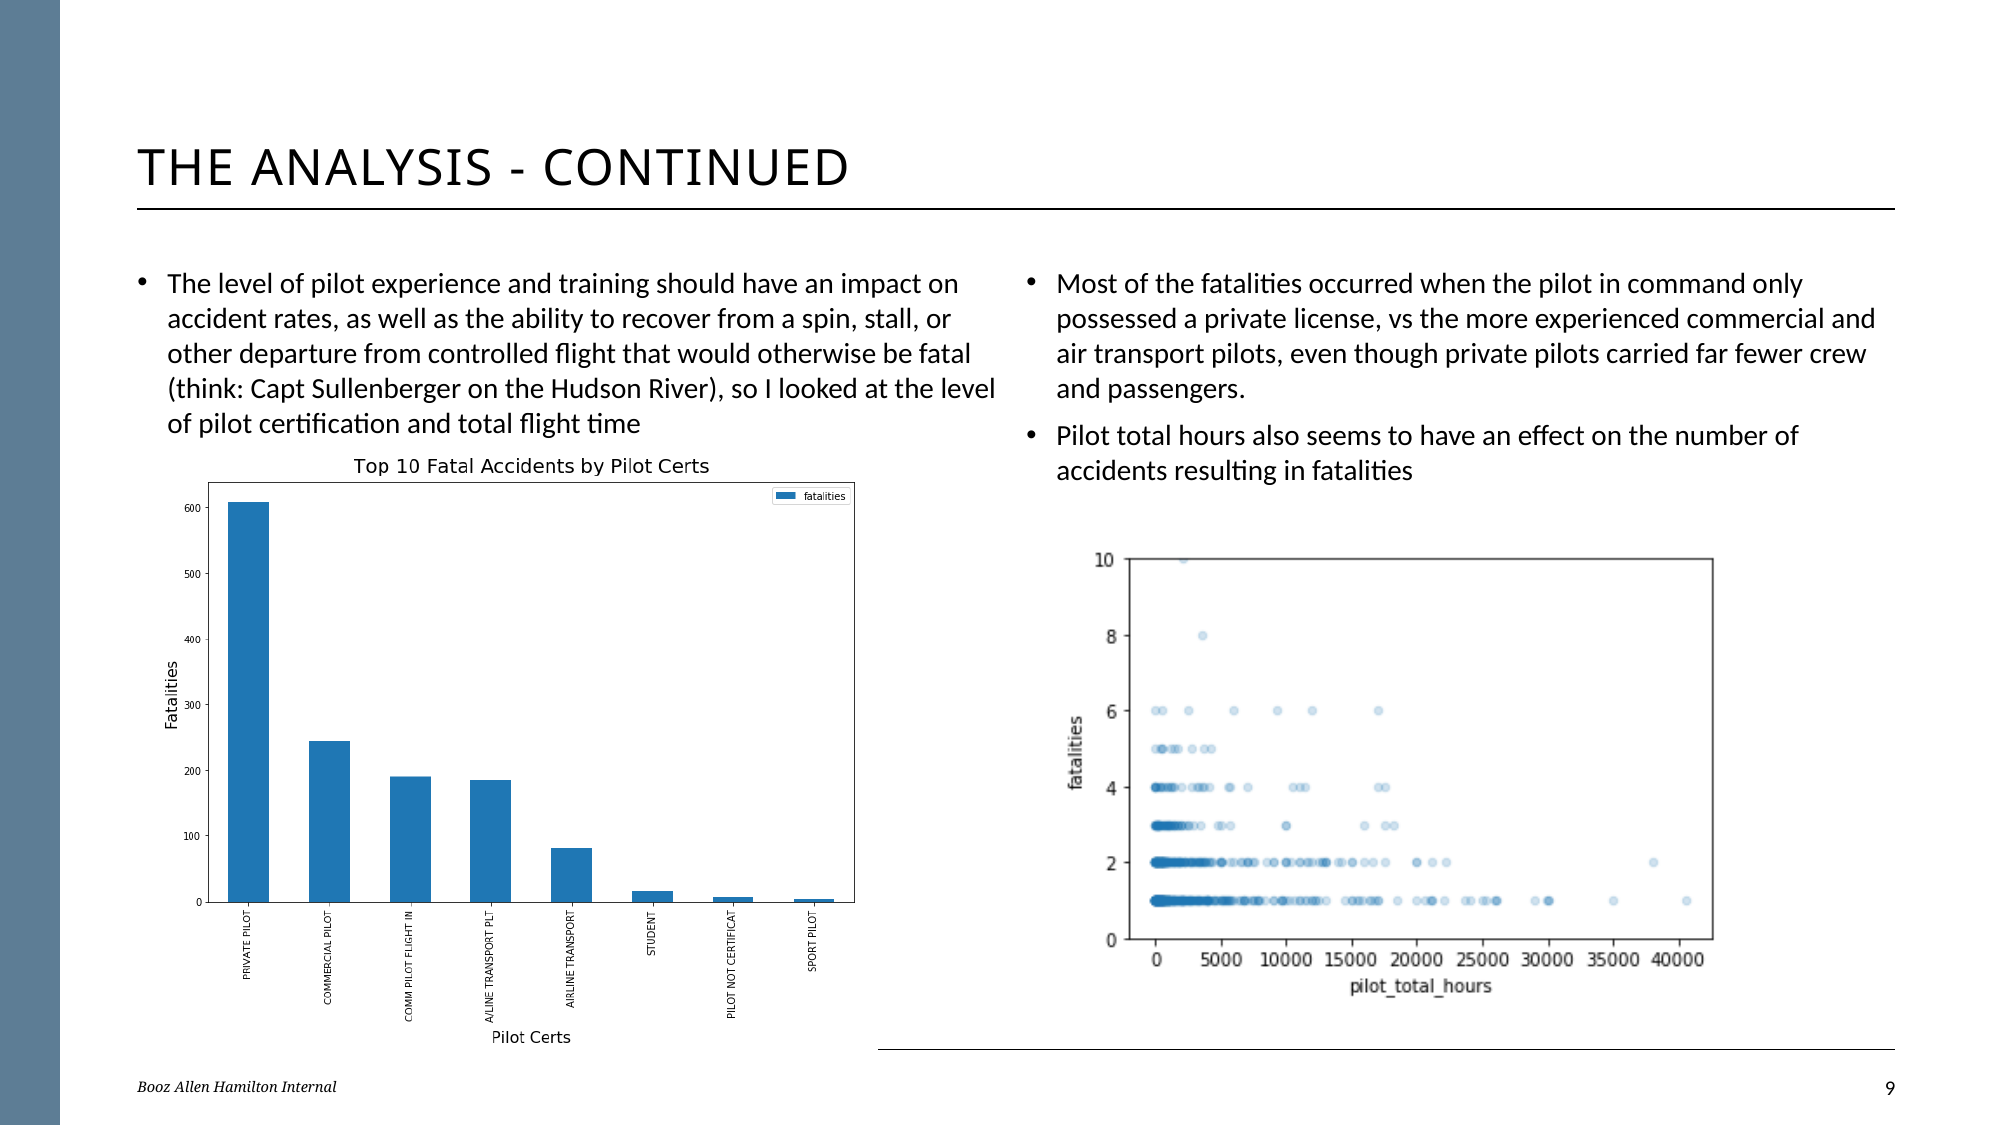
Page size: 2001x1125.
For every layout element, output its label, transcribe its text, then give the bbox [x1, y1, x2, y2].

picture [1049, 541, 1775, 1019]
title The analysis - continued [137, 34, 1896, 196]
picture [137, 448, 878, 1051]
slide_number 8 [1819, 1050, 1896, 1125]
list The level of pilot experience and training should have an impact on accident rates, as well as the ability to recover from a spin, stall, or other departure from controlled flight that would otherwise be fatal (think: Capt Sullenberger on the Hudson River), so I looked at the level of pilot certification and total flight time [137, 264, 1007, 1019]
footer Booz Allen Hamilton Internal [137, 1049, 949, 1125]
list Most of the fatalities occurred when the pilot in command only possessed a private license, vs the more experienced commercial and air transport pilots, even though private pilots carried far fewer crew and passengers. Pilot total hours also seems to have an effect on the number of accidents resulting in fatalities [1026, 264, 1896, 1019]
